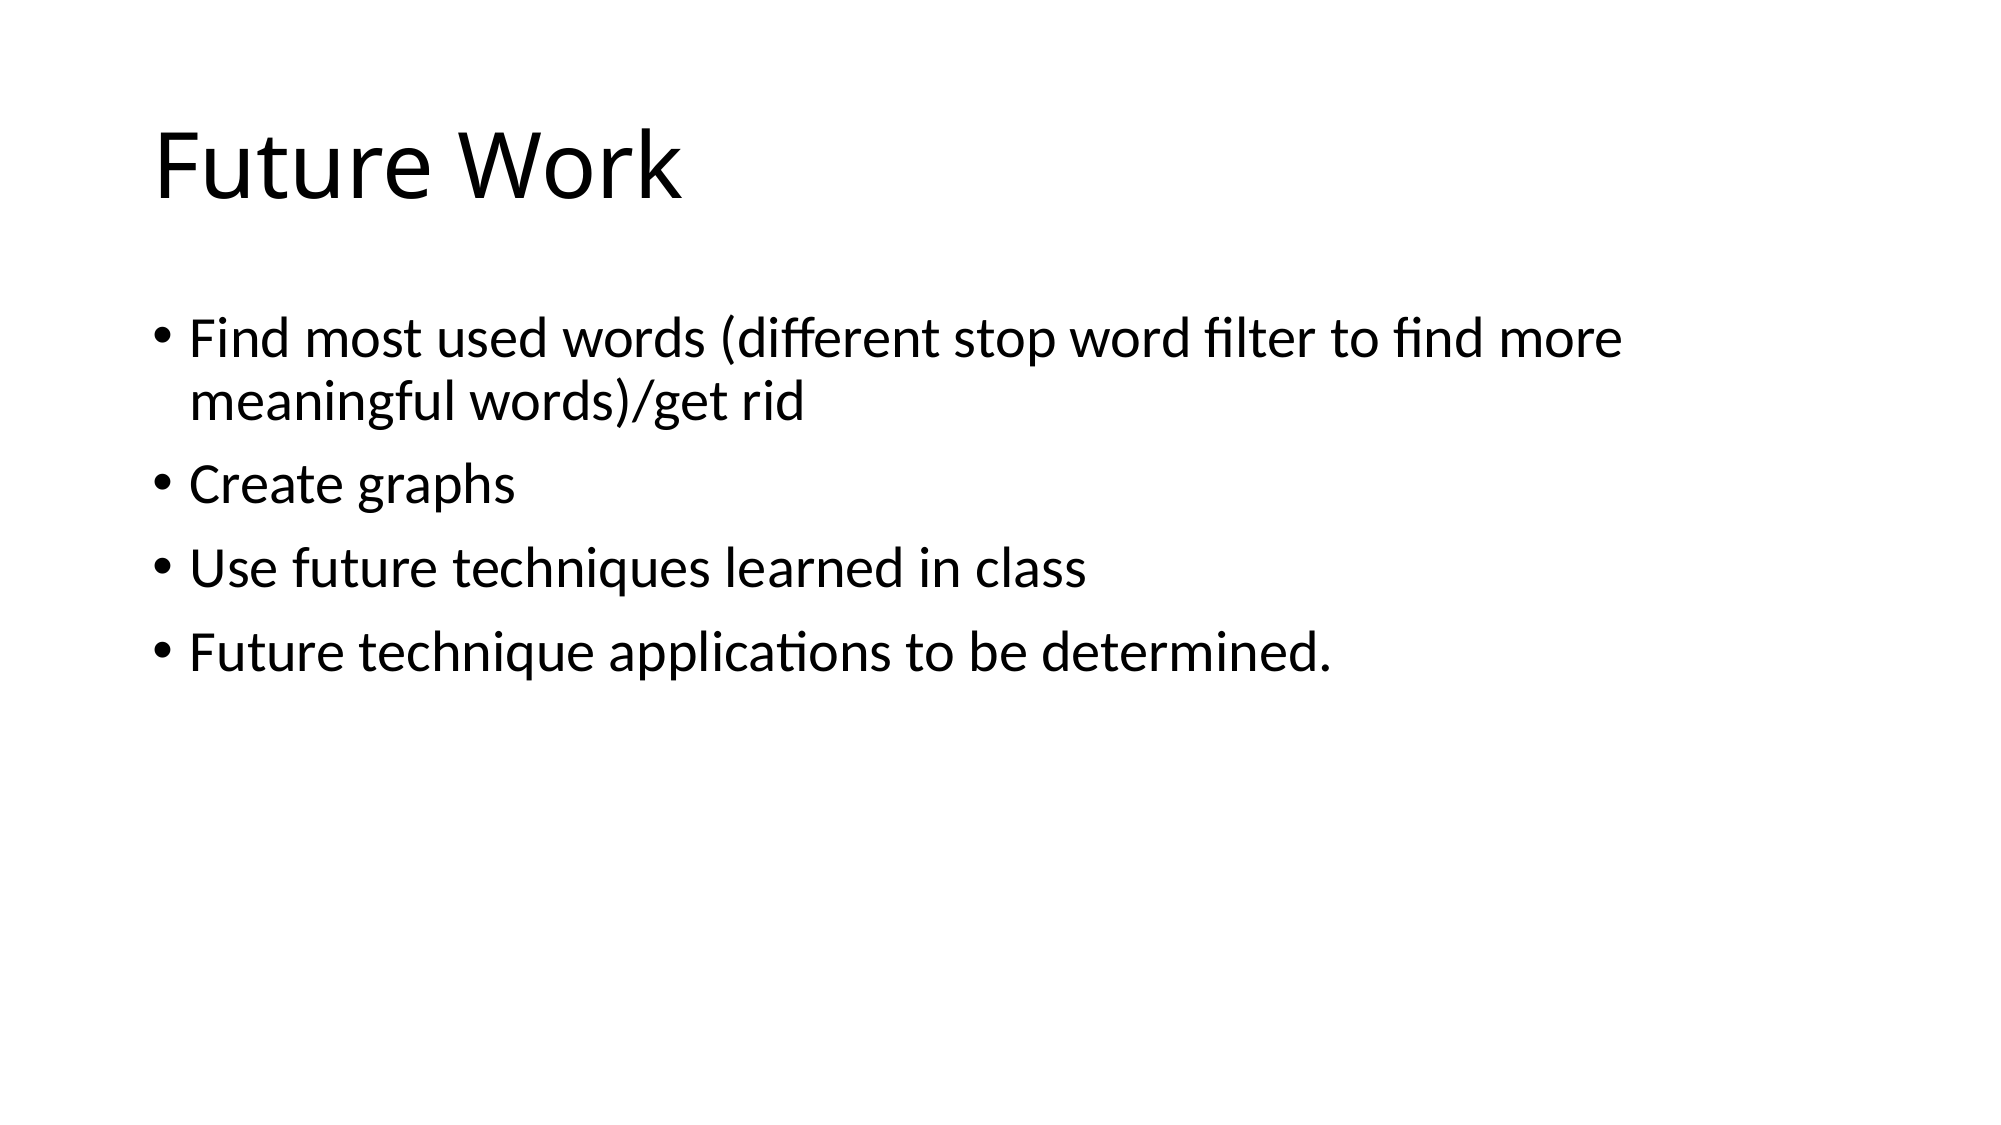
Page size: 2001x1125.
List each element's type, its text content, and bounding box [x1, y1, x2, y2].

title Future Work [137, 59, 1863, 278]
list Find most used words (different stop word filter to find more meaningful words)/get rid Create graphs Use future techniques learned in class Future technique applications to be determined. [137, 299, 1863, 1014]
